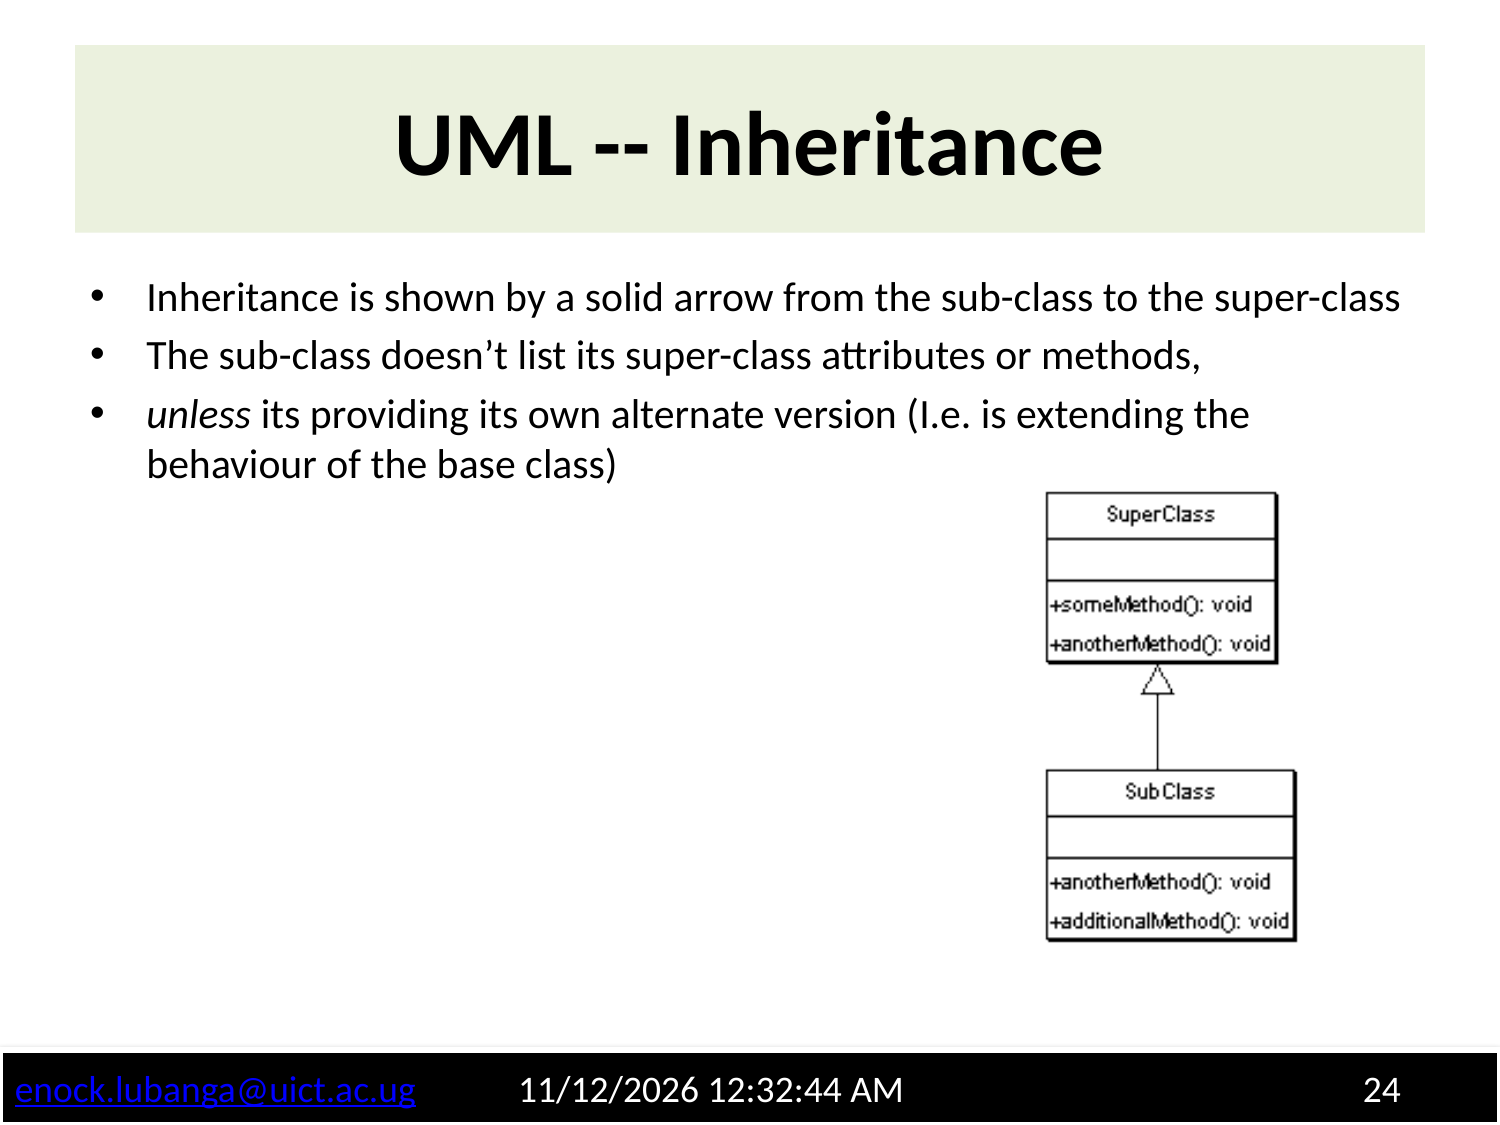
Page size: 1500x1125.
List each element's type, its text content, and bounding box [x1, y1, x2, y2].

title UML -- Inheritance [75, 45, 1425, 233]
list Inheritance is shown by a solid arrow from the sub-class to the super-class The sub-class doesn’t list its super-class attributes or methods, unless its providing its own alternate version (I.e. is extending the behaviour of the base class) [75, 262, 1425, 1005]
picture [1036, 483, 1306, 951]
